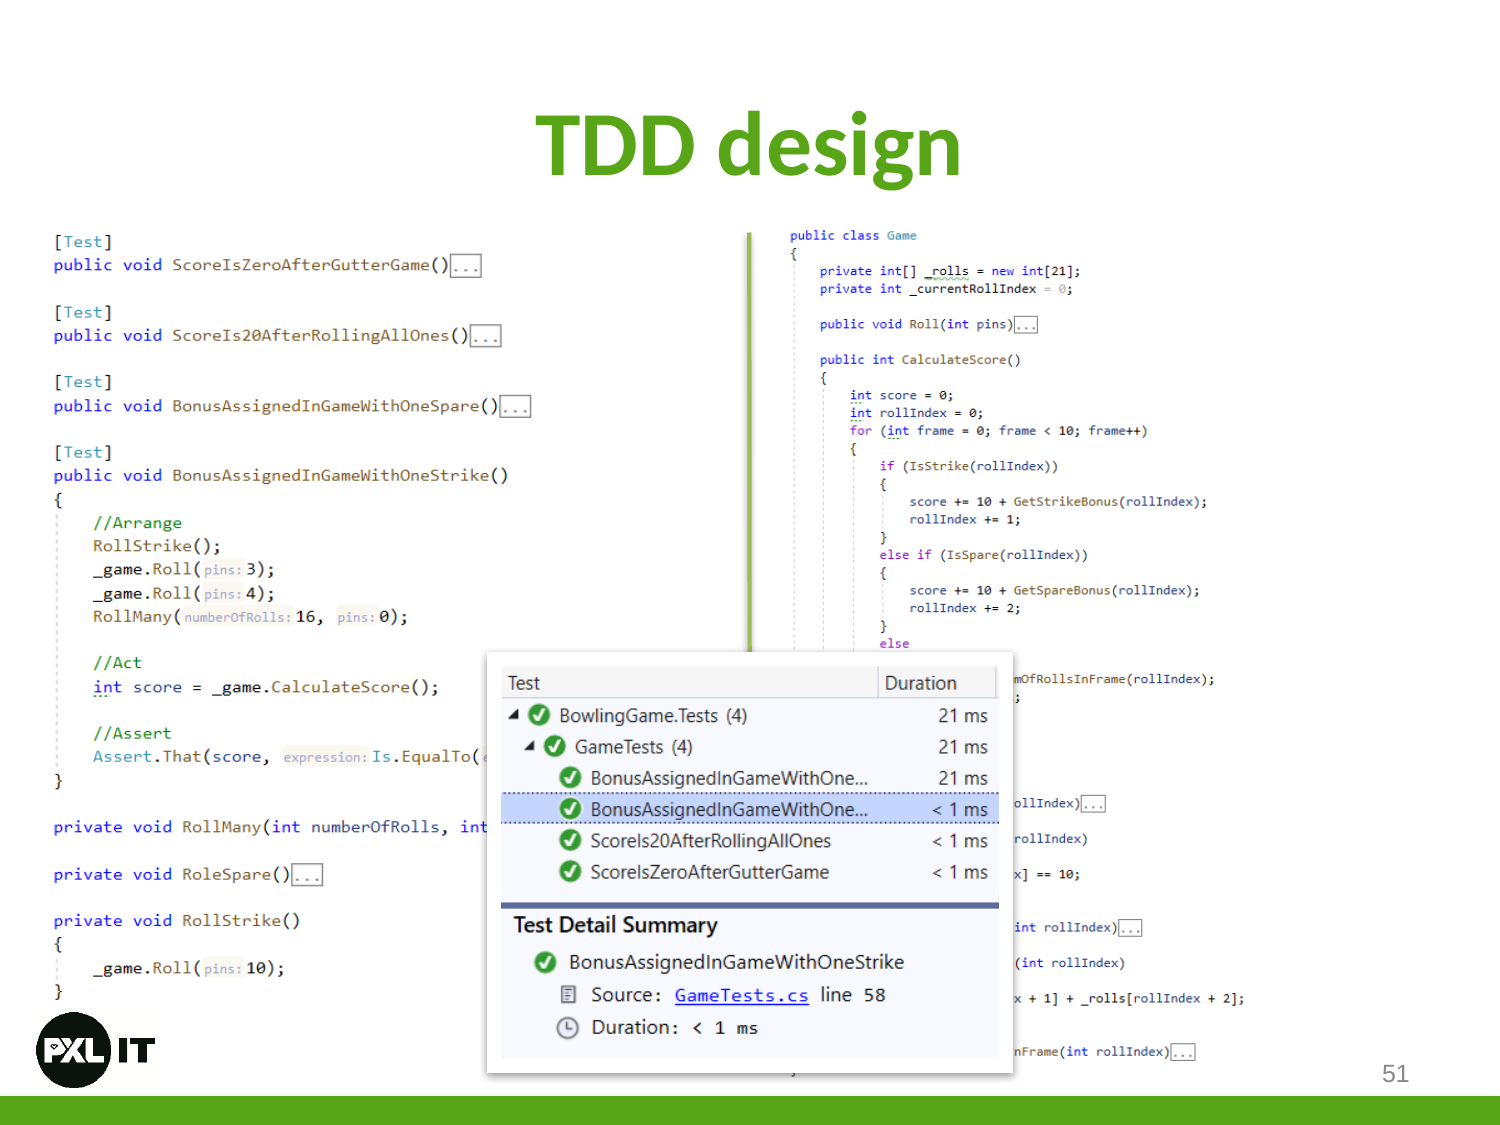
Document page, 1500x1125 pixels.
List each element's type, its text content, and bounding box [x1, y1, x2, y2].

title TDD design [75, 45, 1425, 233]
picture [36, 223, 1254, 1088]
slide_number 51 [1074, 1042, 1425, 1103]
